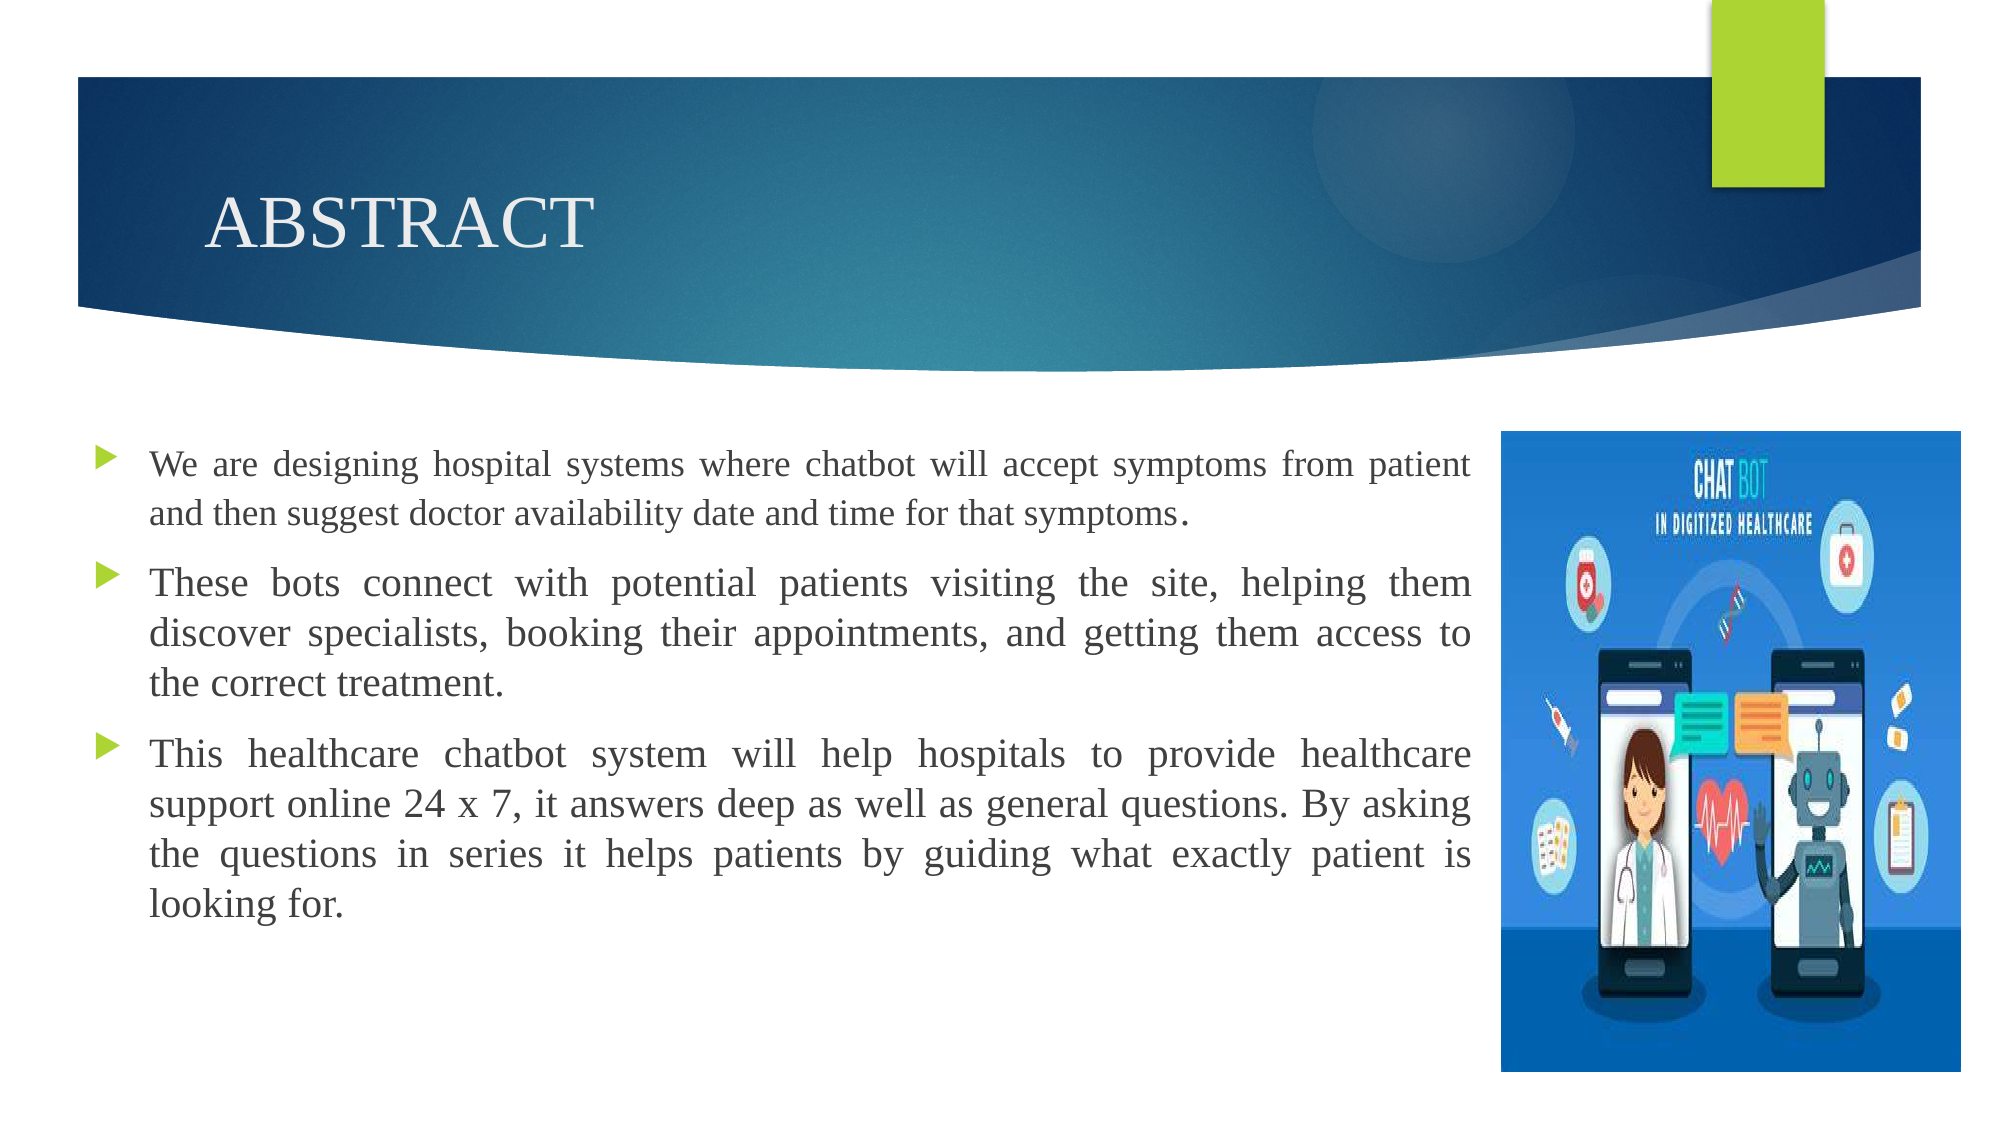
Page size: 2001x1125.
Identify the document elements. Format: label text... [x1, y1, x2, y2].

list We are designing hospital systems where chatbot will accept symptoms from patient and then suggest doctor availability date and time for that symptoms. These bots connect with potential patients visiting the site, helping them discover specialists, booking their appointments, and getting them access to the correct treatment. This healthcare chatbot system will help hospitals to provide healthcare support online 24 x 7, it answers deep as well as general questions. By asking the questions in series it helps patients by guiding what exactly patient is looking for. [77, 431, 1489, 950]
title ABSTRACT [189, 159, 1627, 276]
picture [1501, 431, 1961, 1073]
